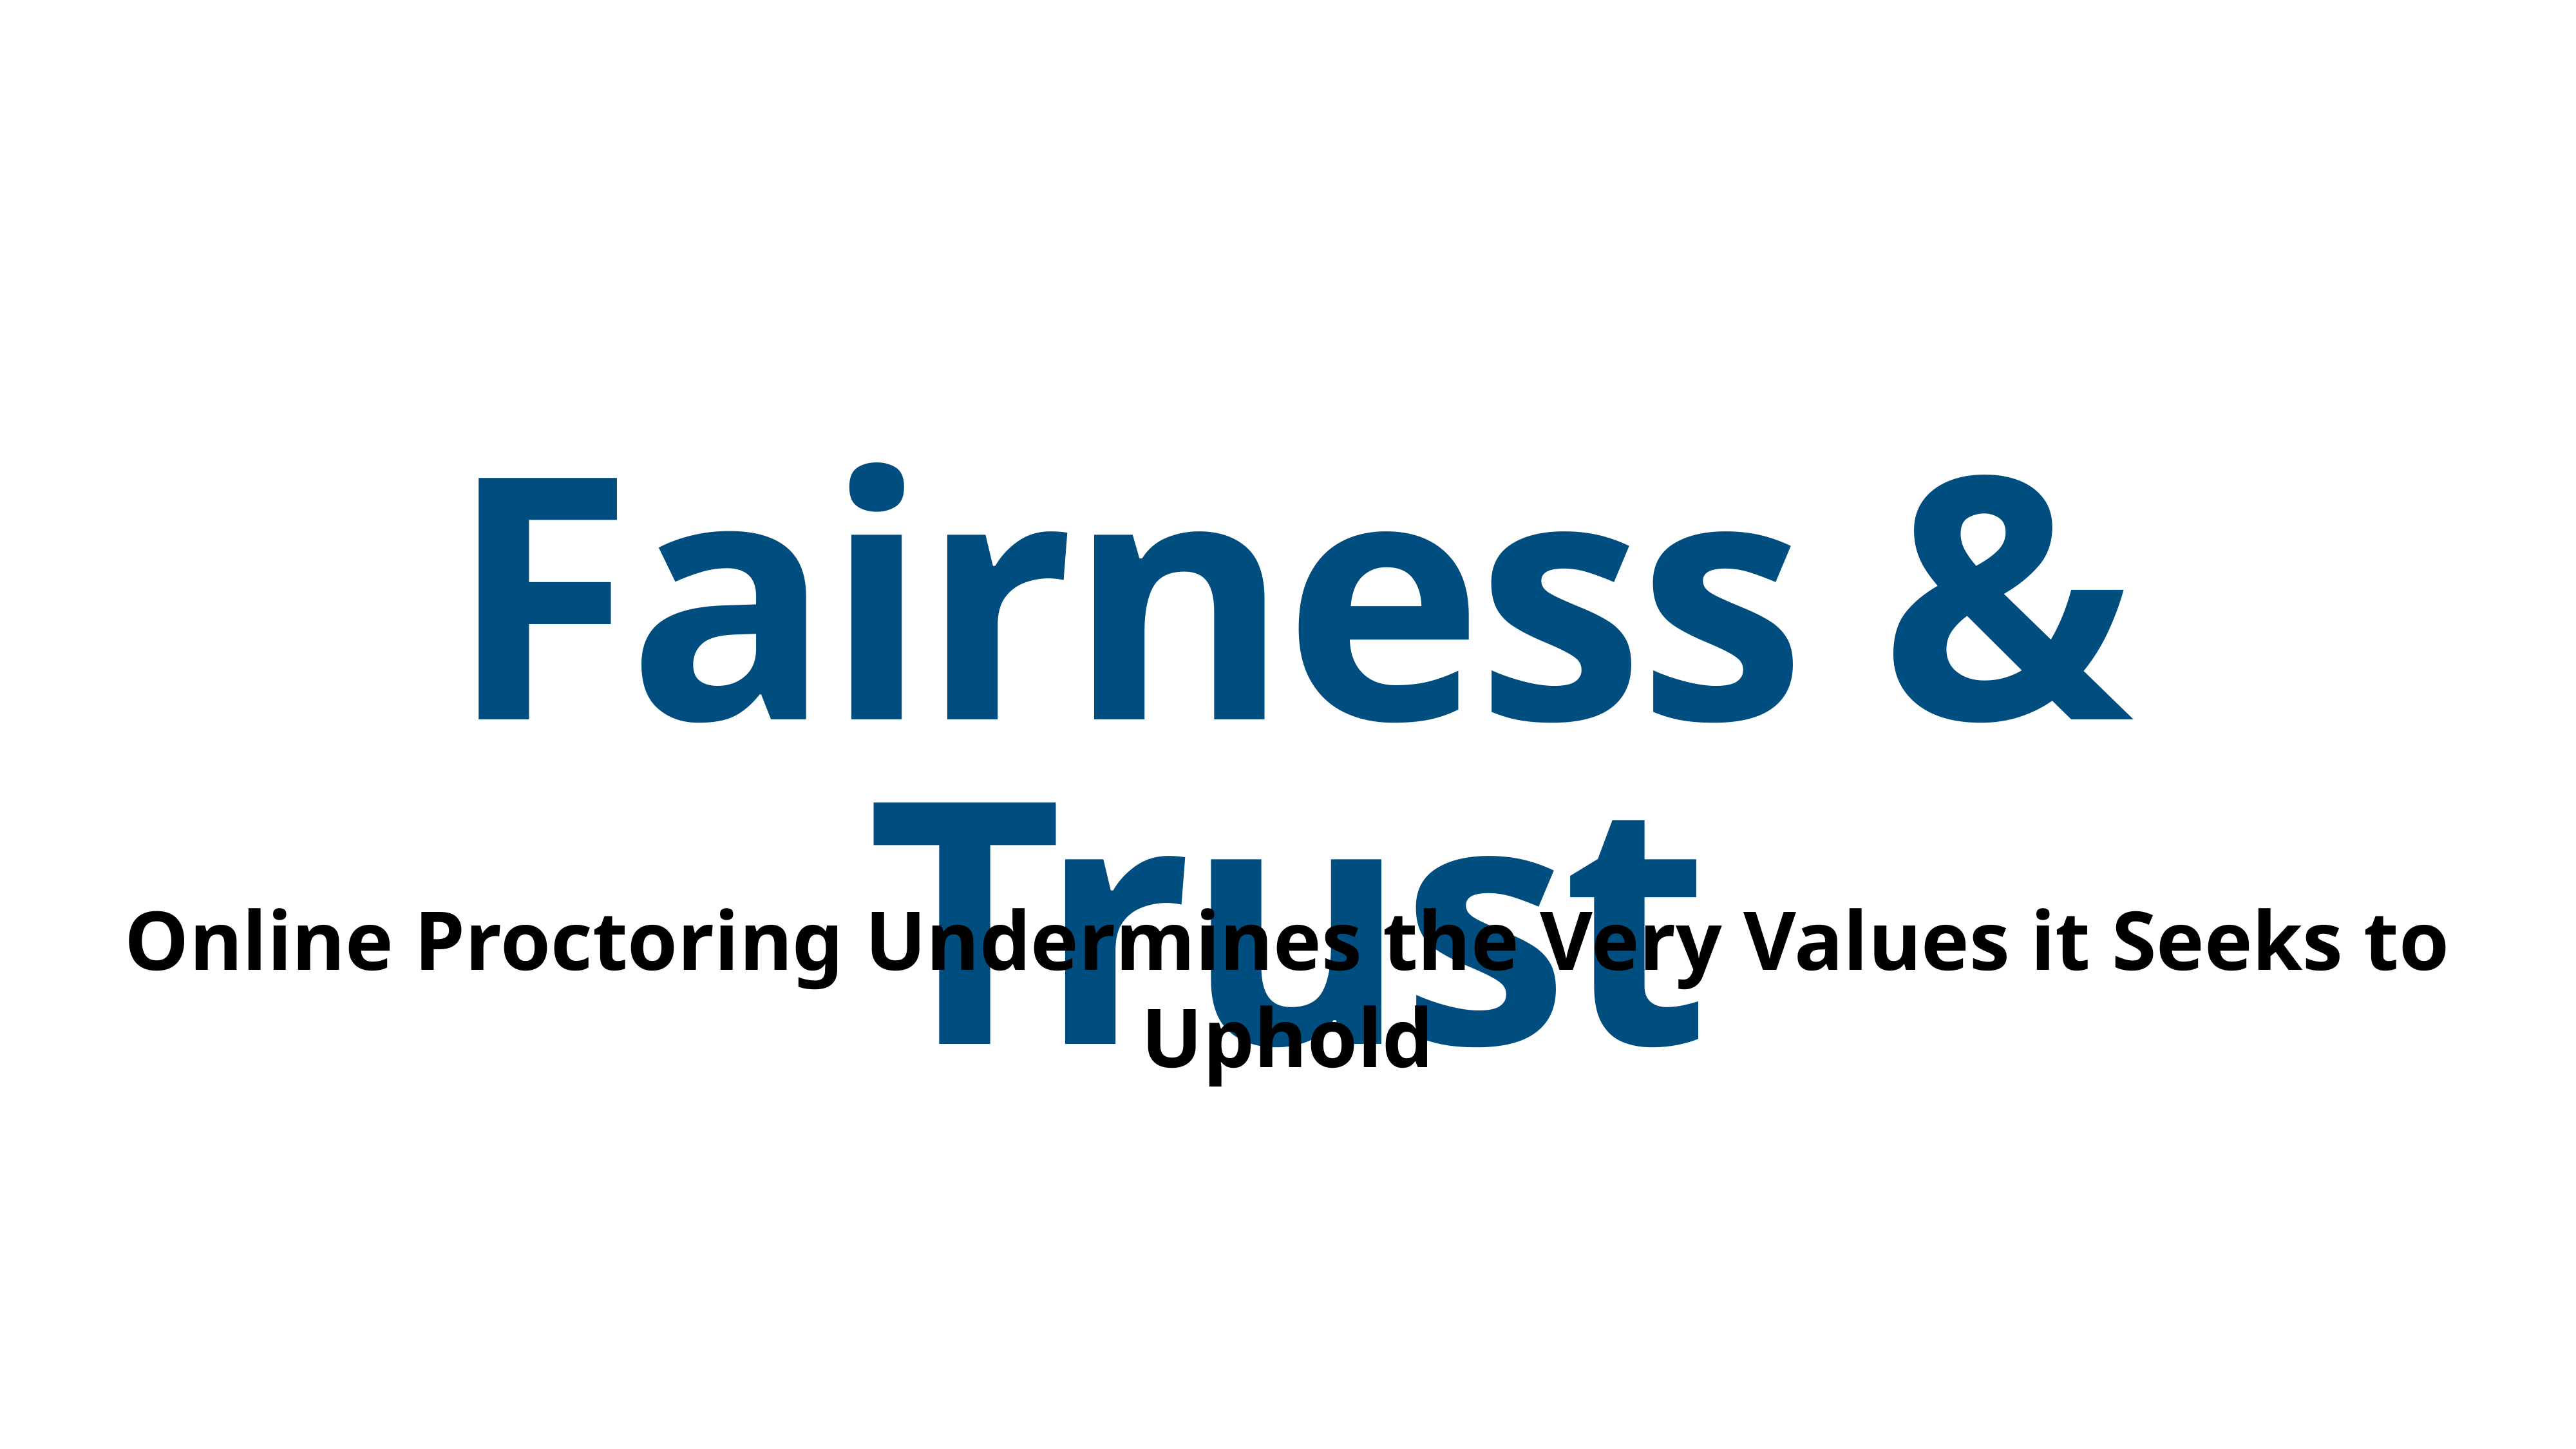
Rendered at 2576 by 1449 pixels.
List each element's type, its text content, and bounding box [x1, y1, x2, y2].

list Online Proctoring Undermines the Very Values it Seeks to Uphold [26, 884, 2550, 994]
title Fairness & Trust [26, 454, 2550, 872]
